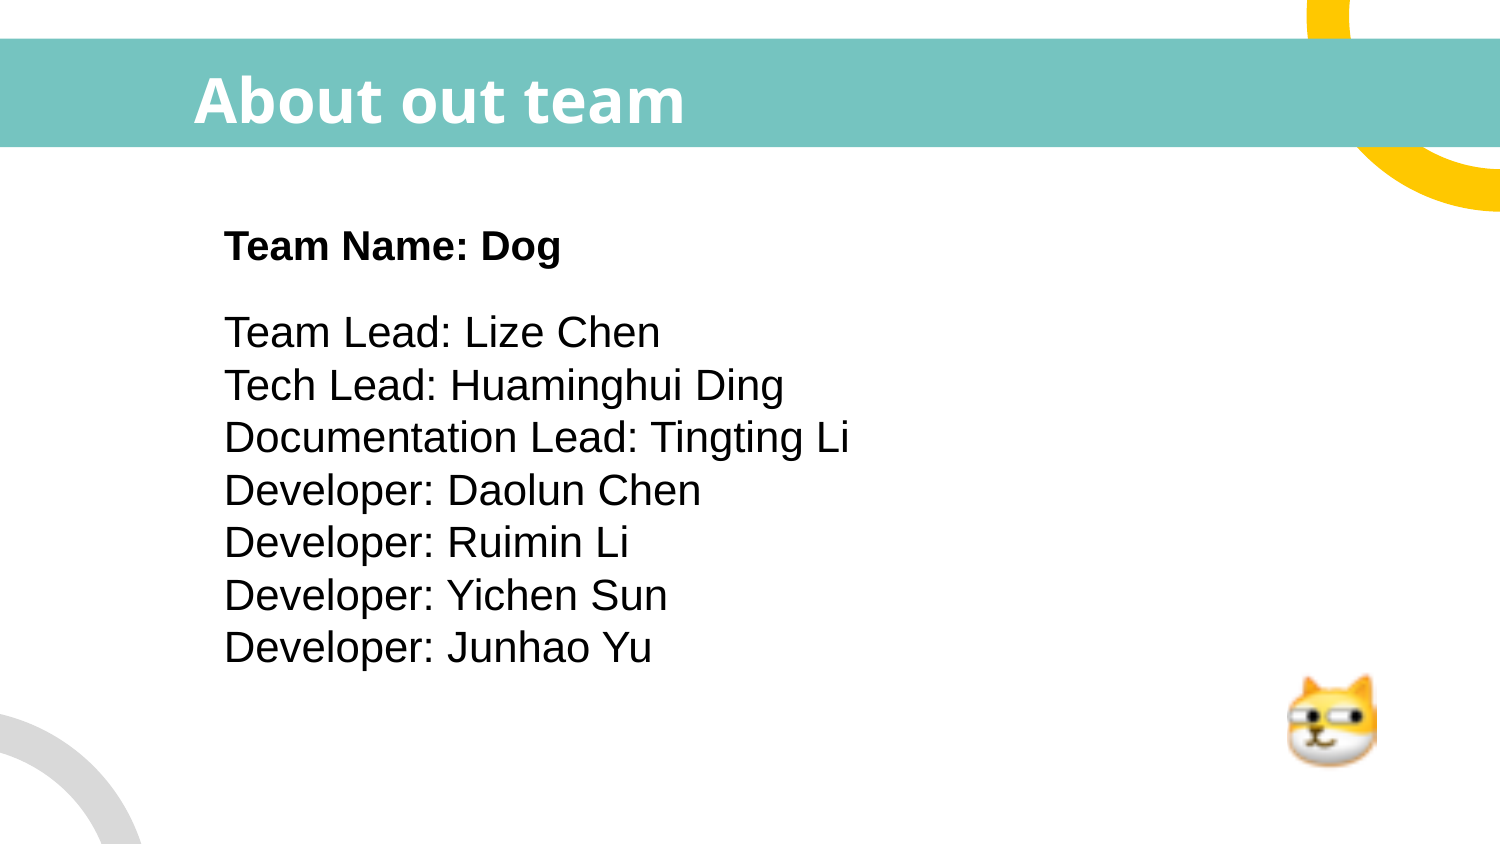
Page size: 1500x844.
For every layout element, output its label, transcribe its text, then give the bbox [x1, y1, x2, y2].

title About out team [179, 46, 1449, 141]
text_box Team Name: Dog Team Lead: Lize Chen Tech Lead: Huaminghui Ding Documentation Lead: Tingting Li Developer: Daolun Chen Developer: Ruimin Li Developer: Yichen Sun Developer: Junhao Yu [209, 203, 1159, 757]
picture [1287, 661, 1378, 775]
